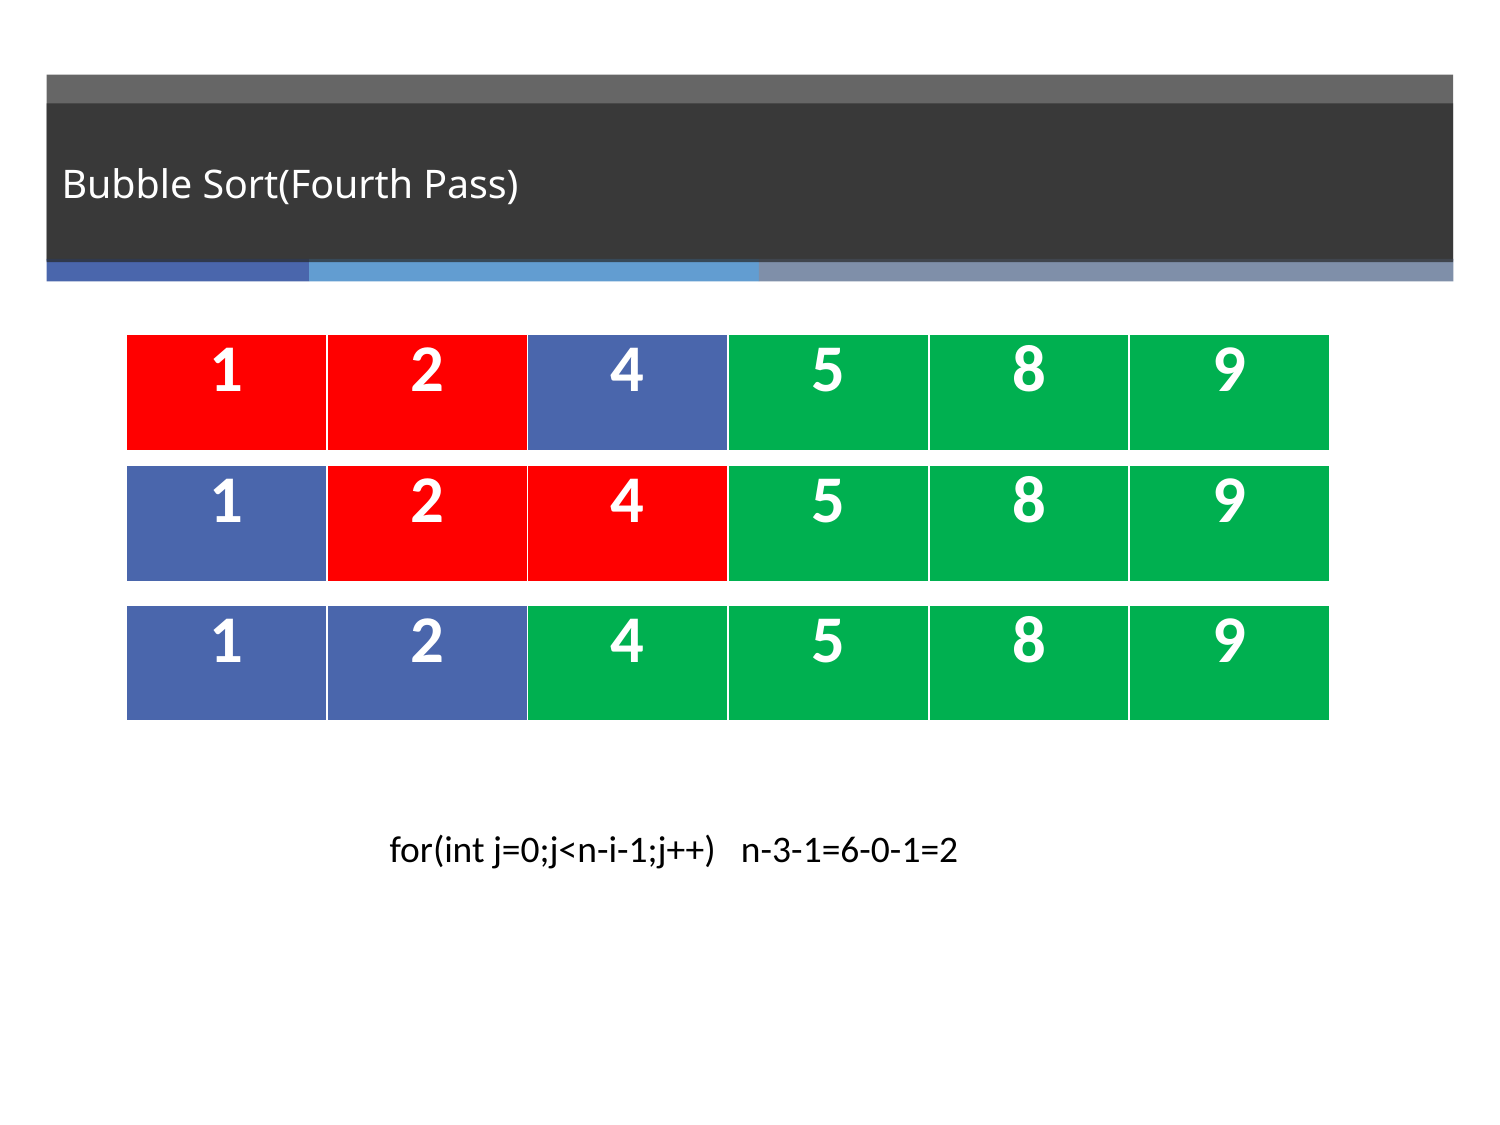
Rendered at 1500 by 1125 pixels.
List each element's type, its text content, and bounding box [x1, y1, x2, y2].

table_header 2 [328, 335, 527, 450]
table_header 1 [127, 606, 326, 720]
table_header 8 [930, 466, 1128, 581]
table_header 8 [930, 606, 1128, 720]
table_header 9 [1130, 335, 1329, 450]
table_header 2 [328, 466, 527, 581]
table_header 5 [729, 466, 928, 581]
table_header 9 [1130, 466, 1329, 581]
table_header 1 [127, 466, 326, 581]
table_header 8 [930, 335, 1128, 450]
table_header 5 [729, 335, 928, 450]
table_header 9 [1130, 606, 1329, 720]
table_header 5 [729, 606, 928, 720]
table_header 2 [328, 606, 527, 720]
title Bubble Sort(Fourth Pass) [46, 103, 1454, 263]
table_header 4 [528, 335, 727, 450]
table_header 1 [127, 335, 326, 450]
table_header 4 [528, 466, 727, 581]
text_box for(int j=0;j<n-i-1;j++) n-3-1=6-0-1=2 [374, 817, 1125, 878]
table_header 4 [528, 606, 727, 720]
